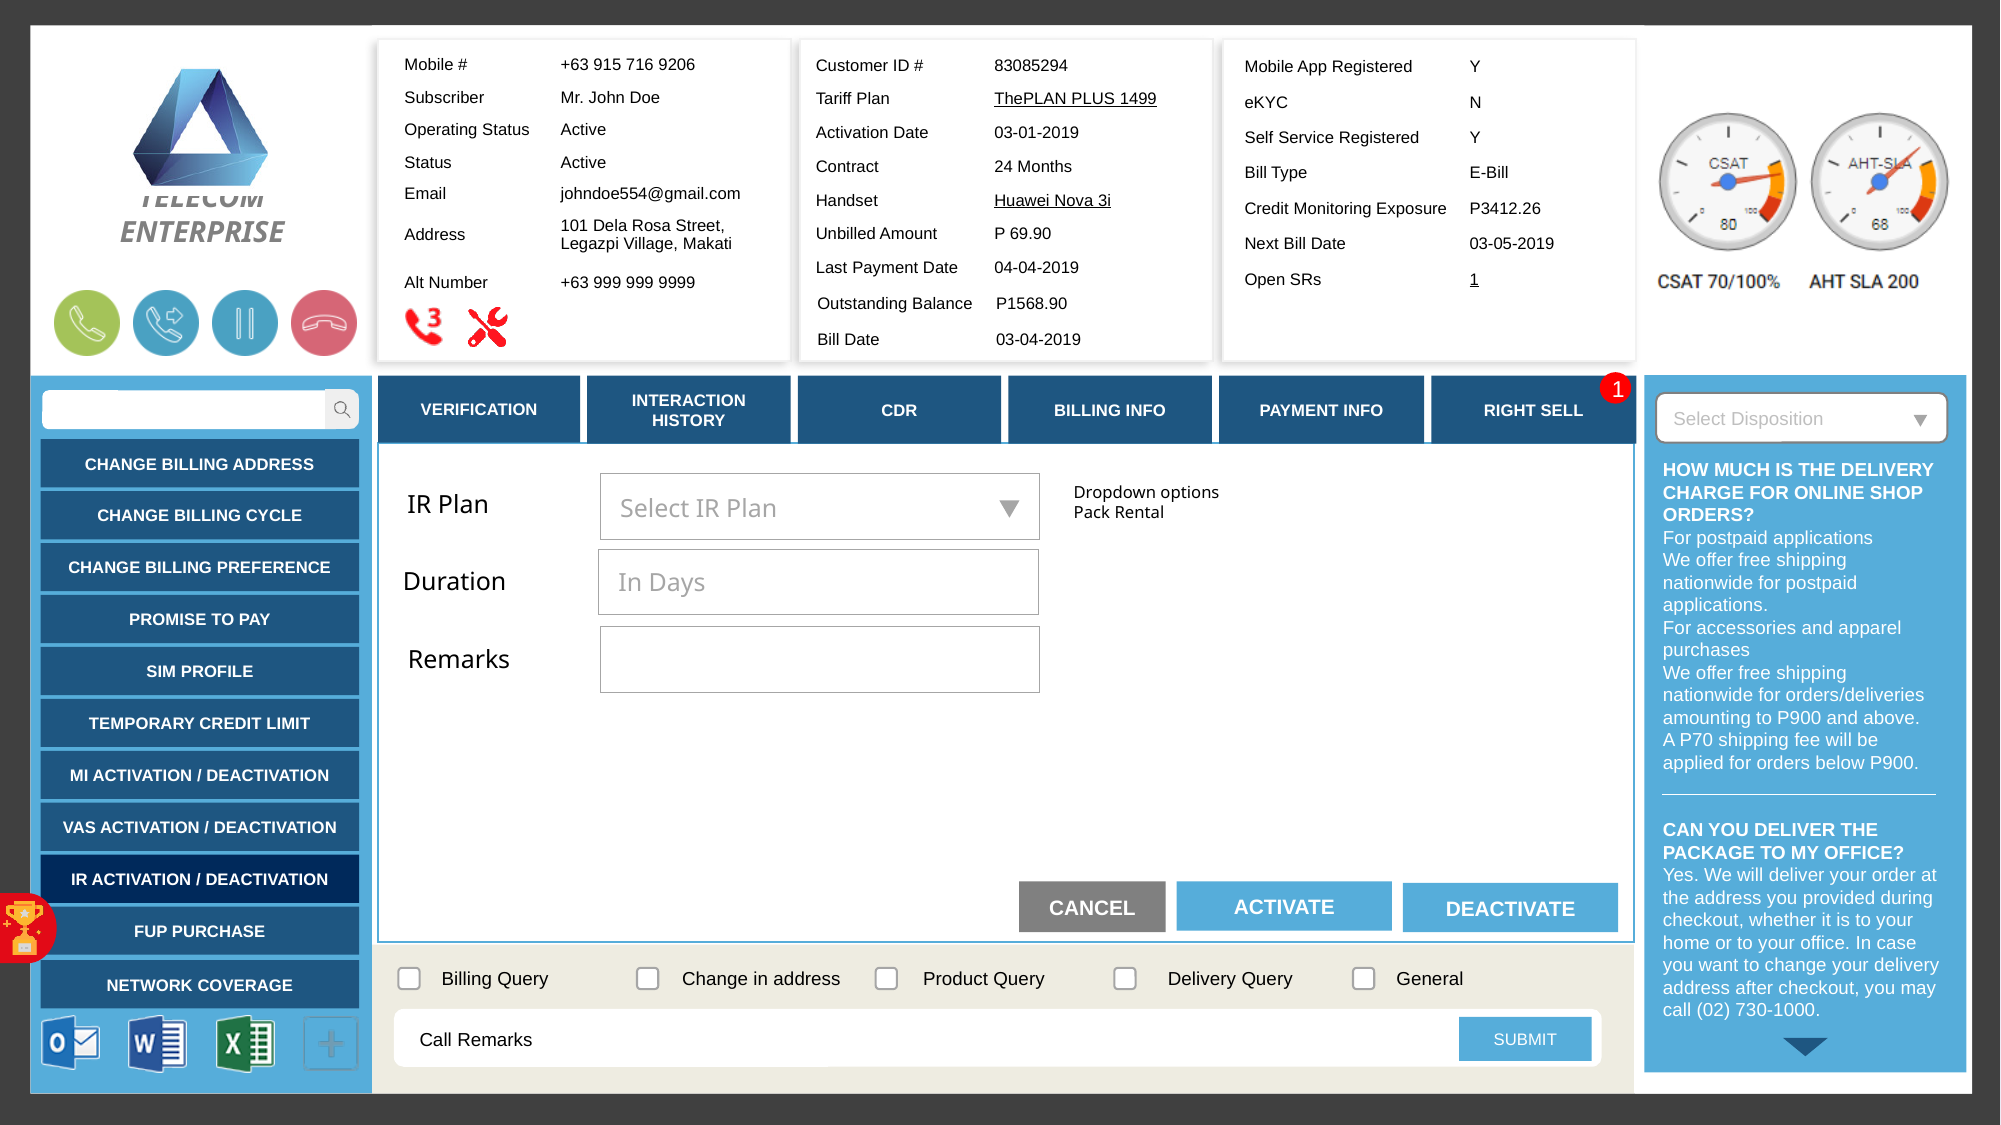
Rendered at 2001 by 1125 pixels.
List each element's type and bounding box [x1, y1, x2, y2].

picture [291, 290, 357, 356]
picture [128, 1015, 187, 1073]
picture [41, 1015, 100, 1070]
picture [54, 290, 120, 356]
table_header [404, 48, 772, 81]
picture [123, 55, 279, 196]
table_header [1243, 48, 1602, 84]
picture [405, 307, 452, 346]
picture [459, 307, 516, 347]
picture [216, 1015, 275, 1073]
table_header [816, 48, 1202, 82]
picture [212, 290, 278, 356]
table_cell [1243, 84, 1602, 296]
picture [303, 1016, 359, 1071]
text_box [0, 0, 2000, 1125]
table_cell [404, 81, 772, 292]
picture [133, 290, 199, 356]
table_cell [816, 82, 1202, 356]
picture [1642, 93, 1963, 314]
